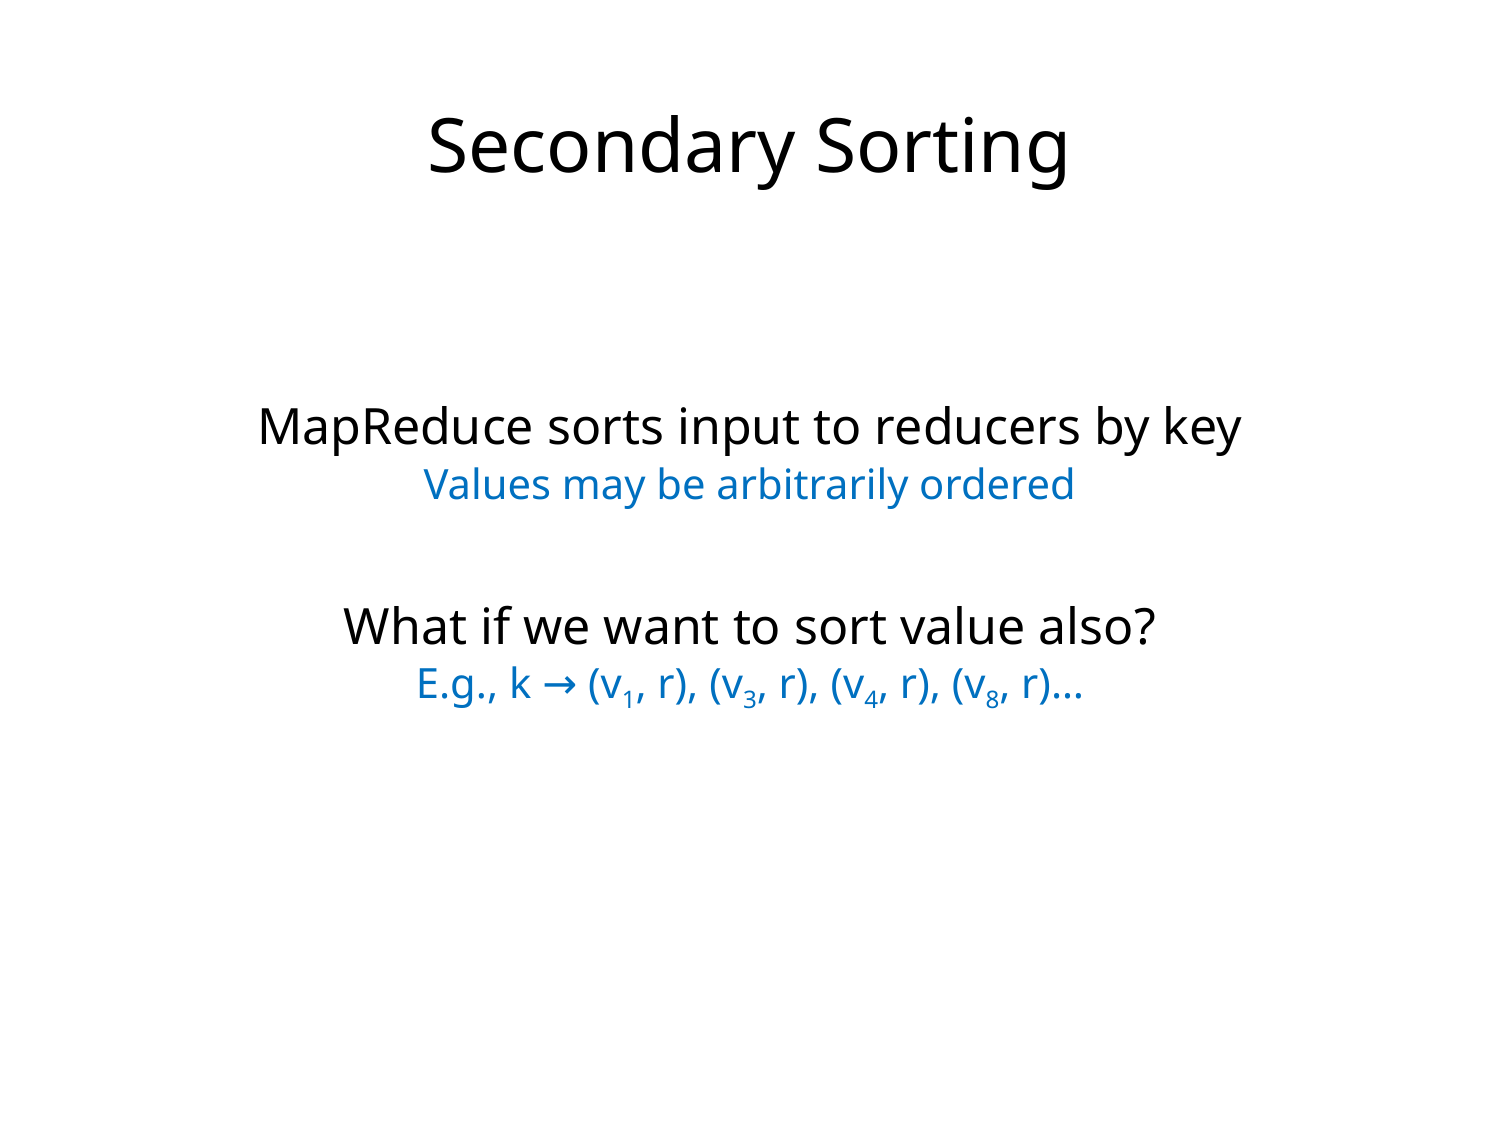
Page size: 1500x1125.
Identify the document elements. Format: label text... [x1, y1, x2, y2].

text_box MapReduce sorts input to reducers by key [0, 387, 1500, 450]
text_box What if we want to sort value also? [0, 586, 1500, 649]
text_box Values may be arbitrarily ordered [0, 450, 1500, 515]
text_box Secondary Sorting [0, 90, 1500, 203]
text_box E.g., k → (v1, r), (v3, r), (v4, r), (v8, r)… [0, 649, 1500, 722]
